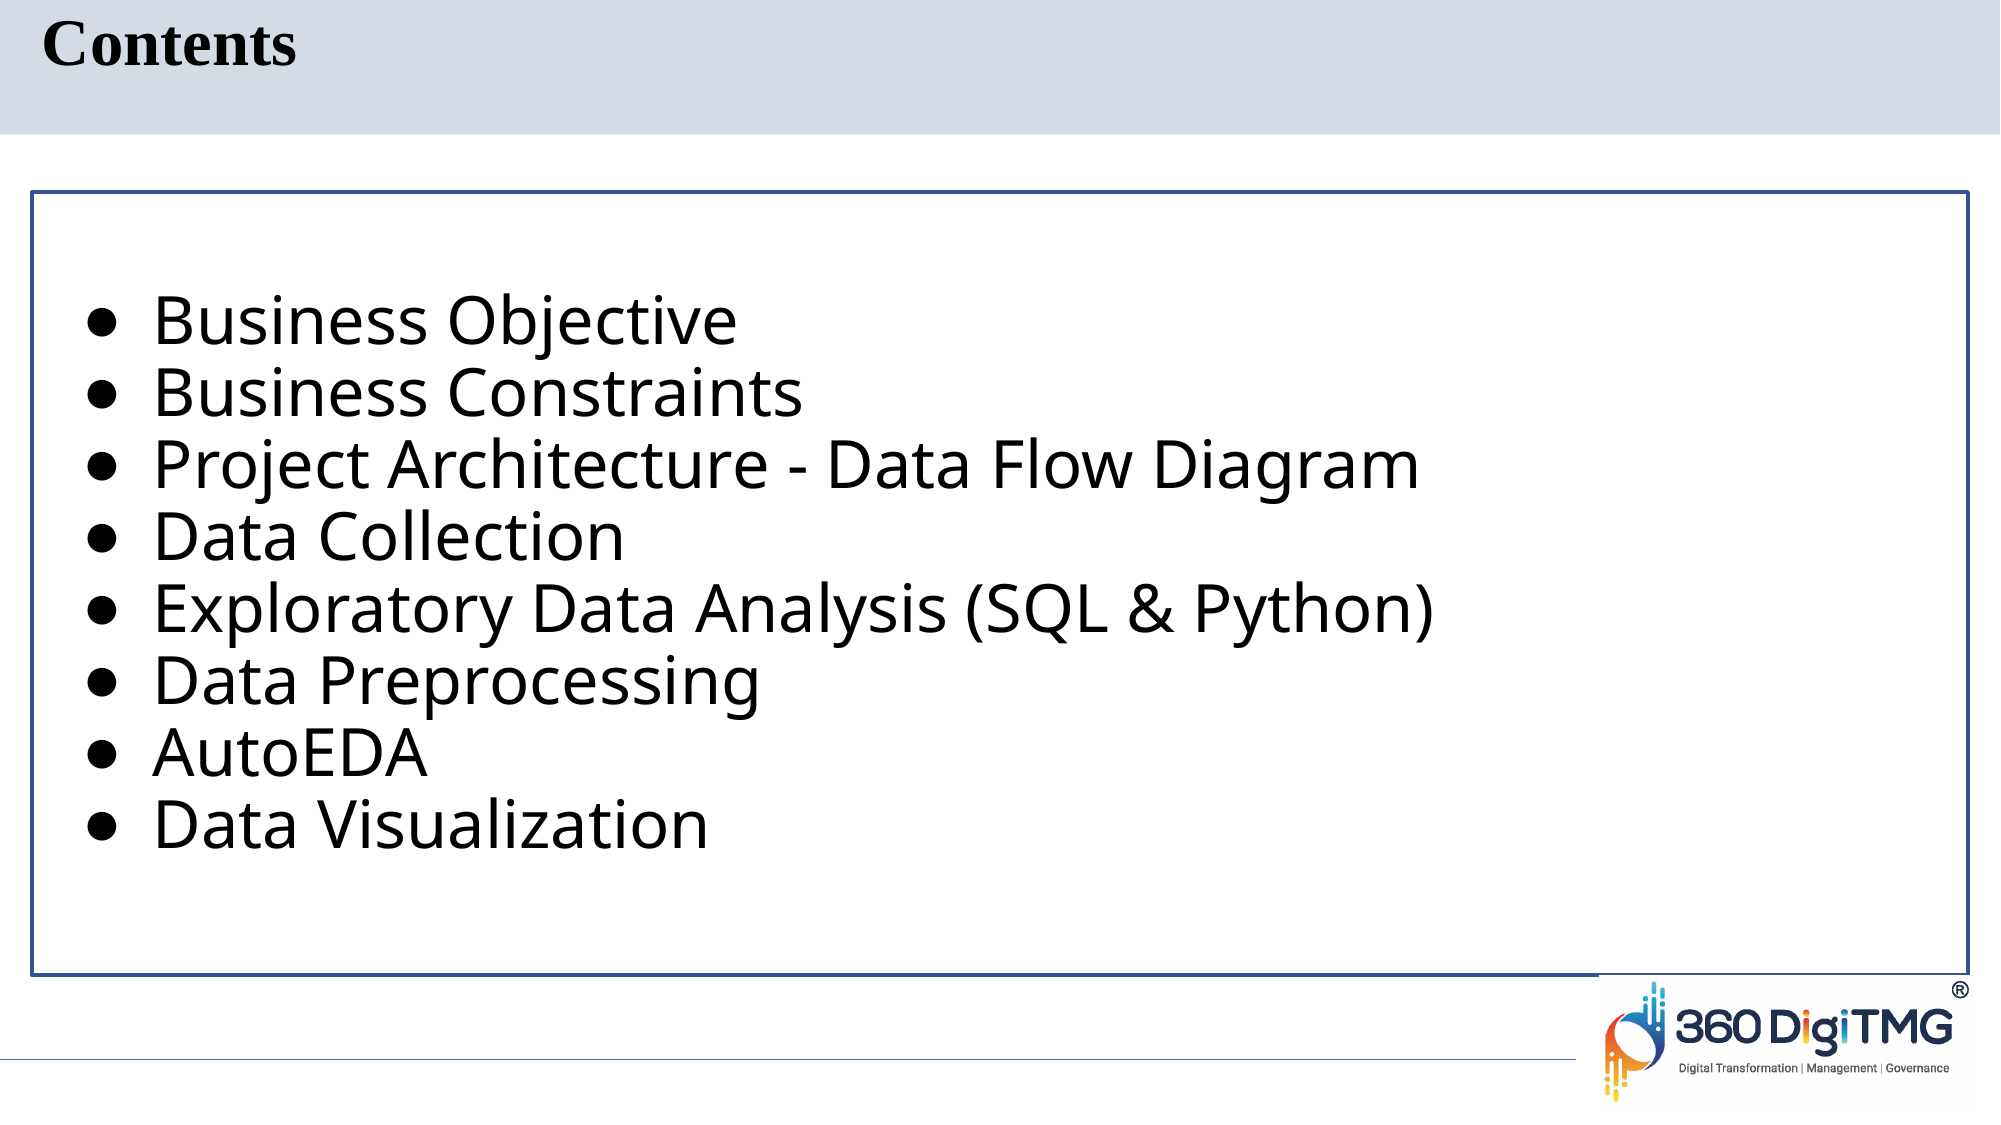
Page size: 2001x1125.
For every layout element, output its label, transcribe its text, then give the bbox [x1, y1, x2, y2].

title Contents [26, 0, 1752, 146]
picture [1599, 975, 1974, 1109]
text_box [30, 190, 1970, 977]
text_box Business Objective Business Constraints Project Architecture - Data Flow Diagram Data Collection Exploratory Data Analysis (SQL & Python) Data Preprocessing AutoEDA Data Visualization [62, 192, 1873, 878]
